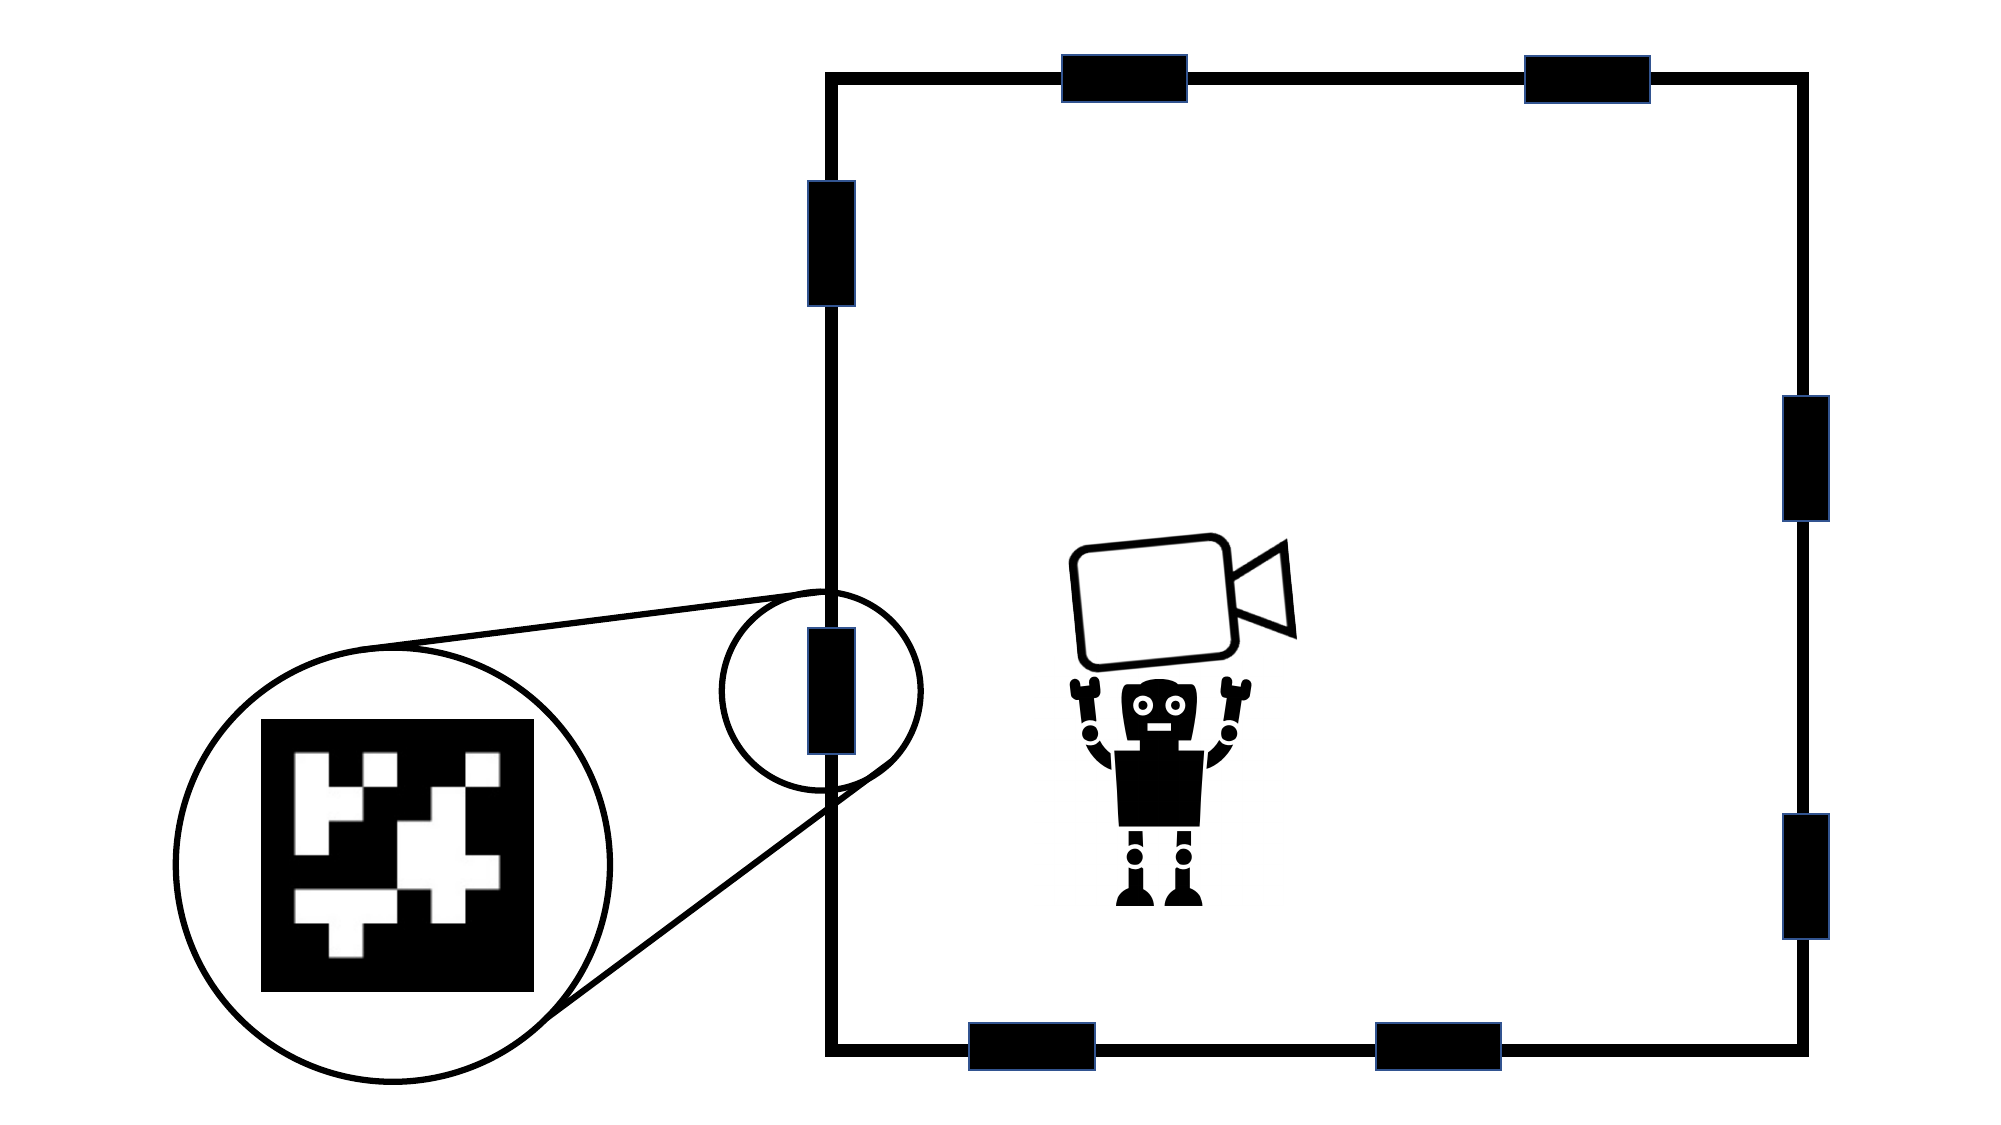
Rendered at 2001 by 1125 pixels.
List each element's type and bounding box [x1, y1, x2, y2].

picture [1034, 500, 1293, 906]
text_box [175, 55, 1830, 1082]
